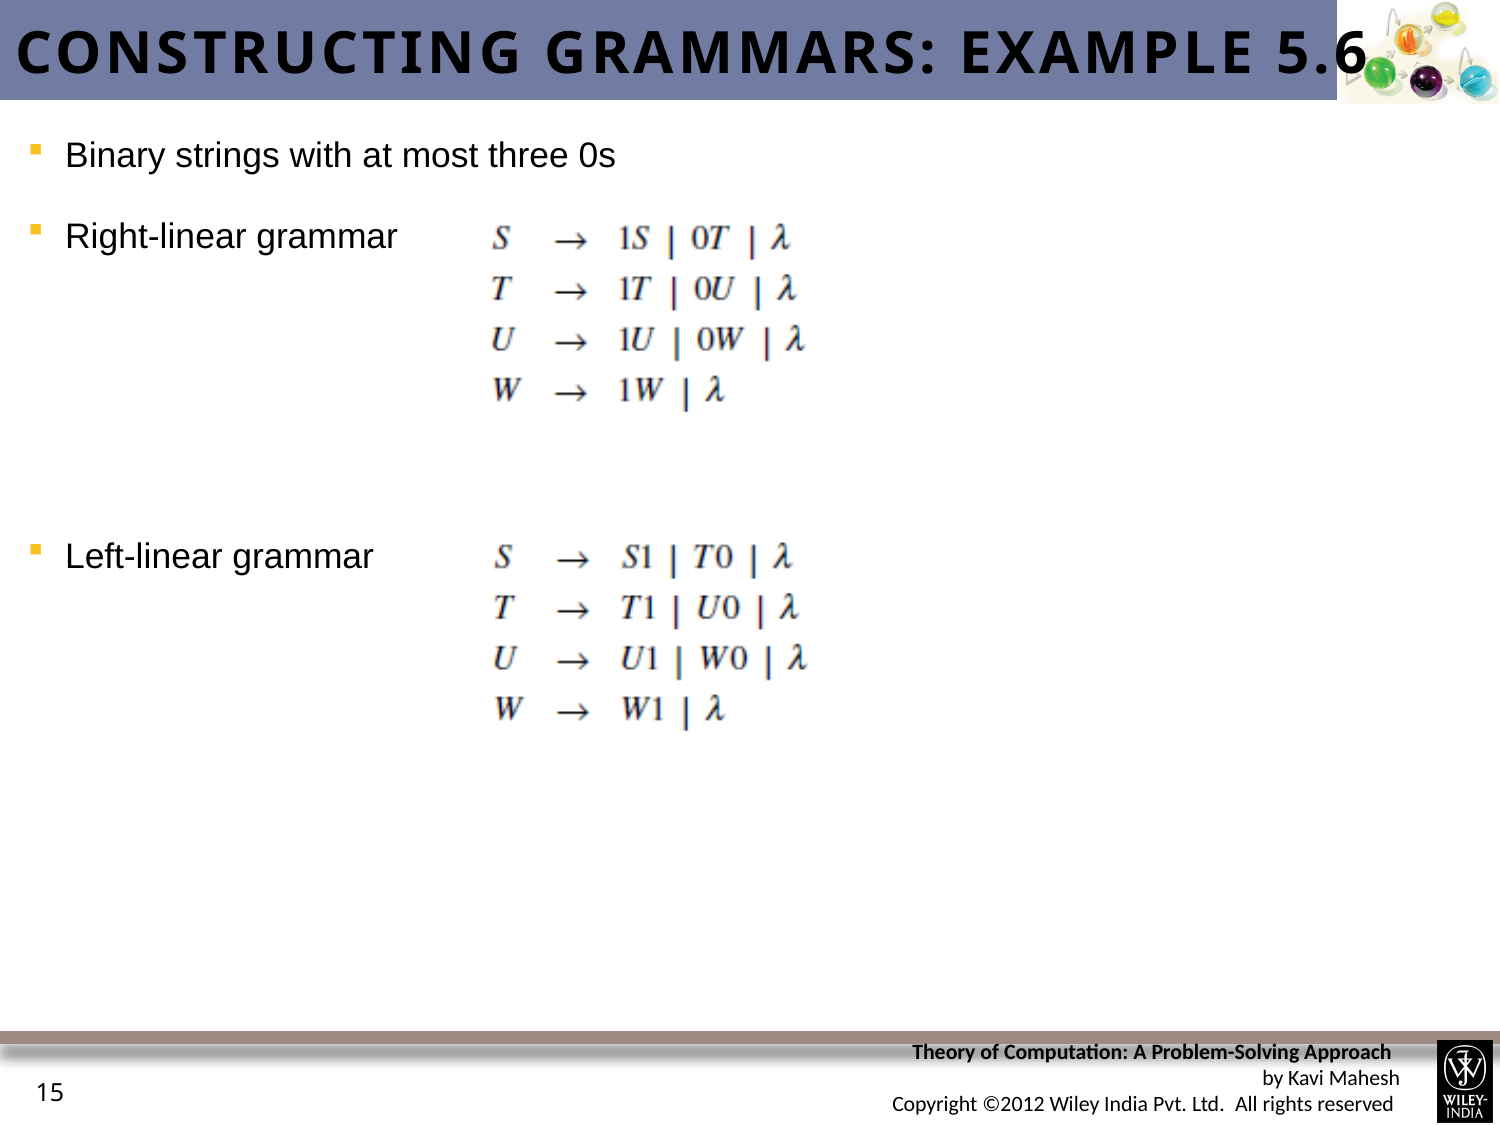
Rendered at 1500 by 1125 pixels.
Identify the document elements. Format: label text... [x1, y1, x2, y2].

picture [1437, 1040, 1493, 1123]
list Binary strings with at most three 0s Right-linear grammar Left-linear grammar [12, 125, 1488, 1025]
slide_number 15 [0, 1062, 100, 1125]
picture [462, 199, 838, 765]
picture [1337, 0, 1500, 104]
title Constructing Grammars: Example 5.6 [0, 12, 1400, 88]
